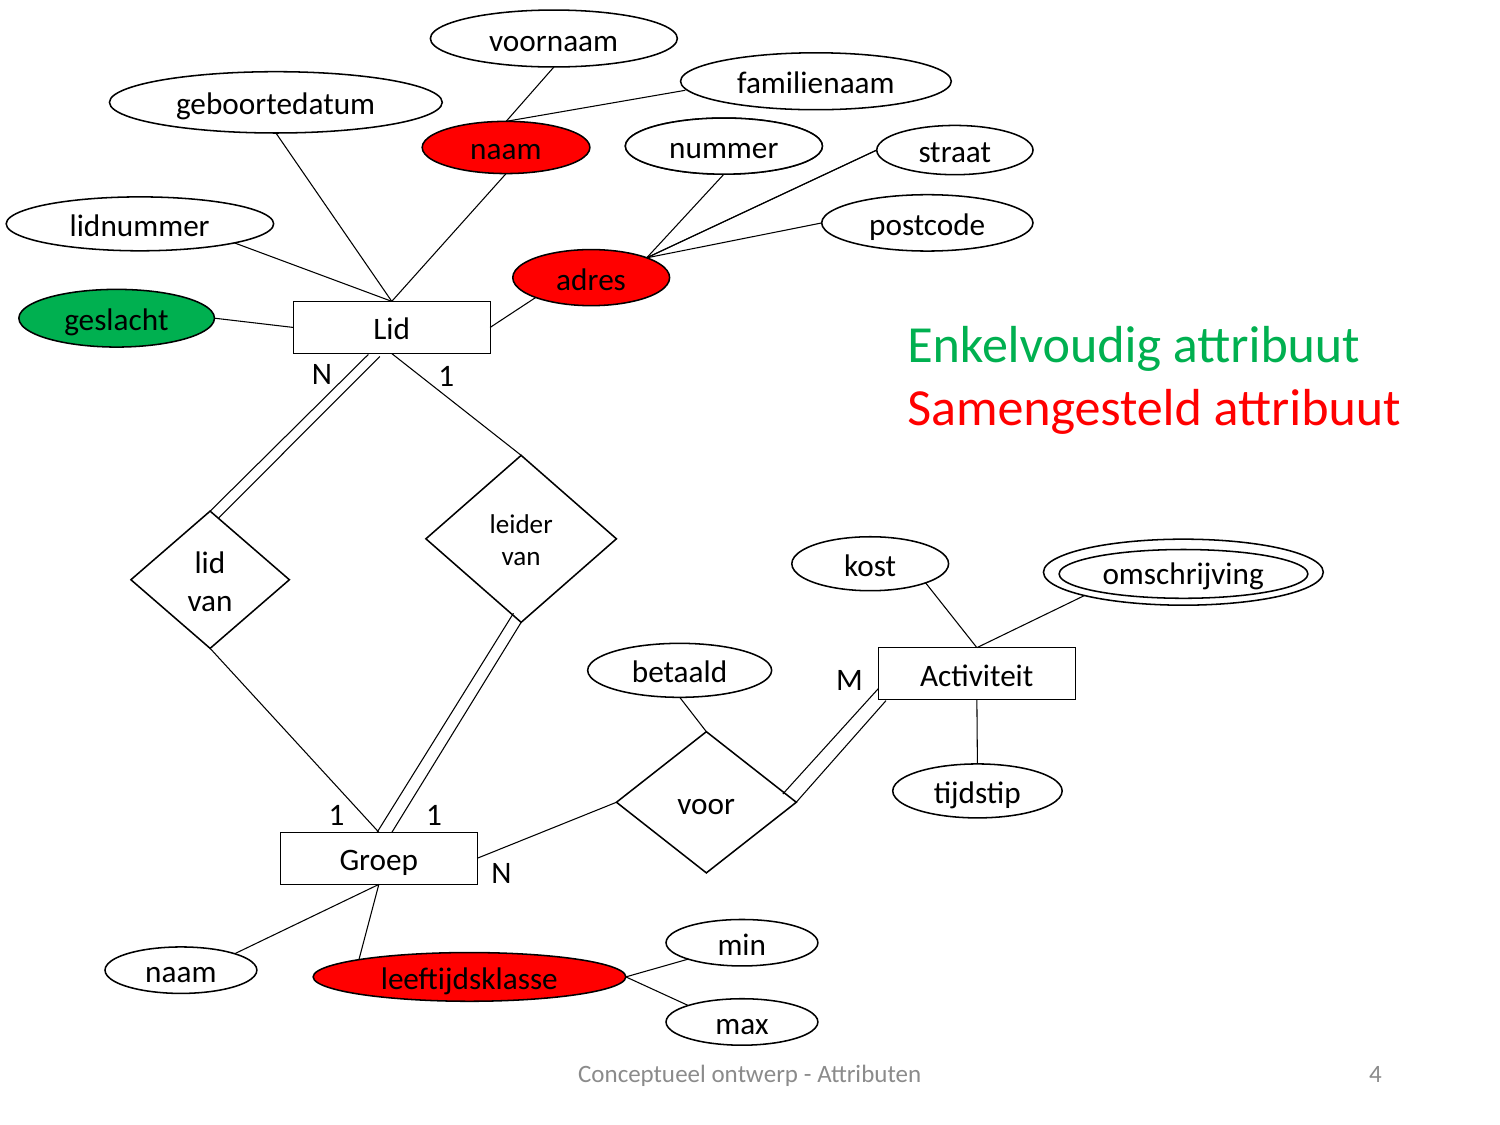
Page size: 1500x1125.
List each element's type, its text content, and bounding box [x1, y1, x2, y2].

text_box Activiteit [878, 647, 1076, 700]
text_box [679, 697, 707, 732]
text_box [782, 688, 879, 794]
text_box geboortedatum [108, 70, 444, 135]
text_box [210, 354, 369, 512]
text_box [234, 885, 358, 954]
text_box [377, 613, 514, 833]
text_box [275, 132, 392, 302]
text_box lidnummer [5, 195, 275, 252]
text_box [646, 150, 877, 258]
text_box tijdstip [891, 762, 1064, 819]
text_box 1 [423, 348, 469, 354]
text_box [506, 66, 554, 90]
text_box postcode [877, 193, 1035, 253]
text_box naam [103, 945, 258, 995]
text_box min [664, 918, 819, 967]
text_box leeftijdsklasse [311, 951, 625, 1003]
text_box nummer [624, 117, 824, 165]
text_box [218, 356, 380, 518]
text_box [925, 582, 977, 648]
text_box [490, 297, 536, 328]
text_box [210, 648, 377, 833]
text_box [977, 595, 1085, 648]
text_box naam [421, 120, 591, 175]
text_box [358, 885, 379, 960]
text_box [392, 173, 507, 302]
text_box [1058, 548, 1309, 600]
slide_number 4 [1059, 1042, 1397, 1103]
text_box kost [790, 535, 950, 592]
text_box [234, 242, 275, 302]
text_box Enkelvoudig attribuut Samengesteld attribuut [892, 303, 1416, 444]
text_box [477, 802, 617, 859]
text_box N [297, 345, 348, 354]
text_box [625, 959, 689, 976]
text_box Lid [293, 302, 491, 354]
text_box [625, 976, 689, 1006]
text_box lid van [129, 509, 291, 649]
text_box adres [511, 248, 671, 307]
text_box Groep [280, 833, 477, 885]
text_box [796, 700, 886, 803]
footer Conceptueel ontwerp - Attributen [496, 1042, 1004, 1103]
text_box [214, 318, 294, 328]
text_box omschrijving [1042, 538, 1325, 607]
text_box 1 [411, 833, 457, 840]
text_box geslacht [17, 288, 216, 349]
text_box leider van [424, 454, 618, 623]
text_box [506, 90, 686, 122]
text_box max [664, 997, 819, 1047]
text_box betaald [586, 642, 773, 699]
text_box straat [875, 124, 1035, 176]
text_box voor [616, 730, 798, 875]
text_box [514, 622, 522, 802]
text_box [391, 354, 522, 456]
text_box familienaam [679, 51, 953, 111]
text_box voornaam [429, 9, 679, 69]
text_box M [821, 651, 878, 688]
text_box N [476, 845, 527, 898]
text_box 1 [313, 833, 360, 840]
